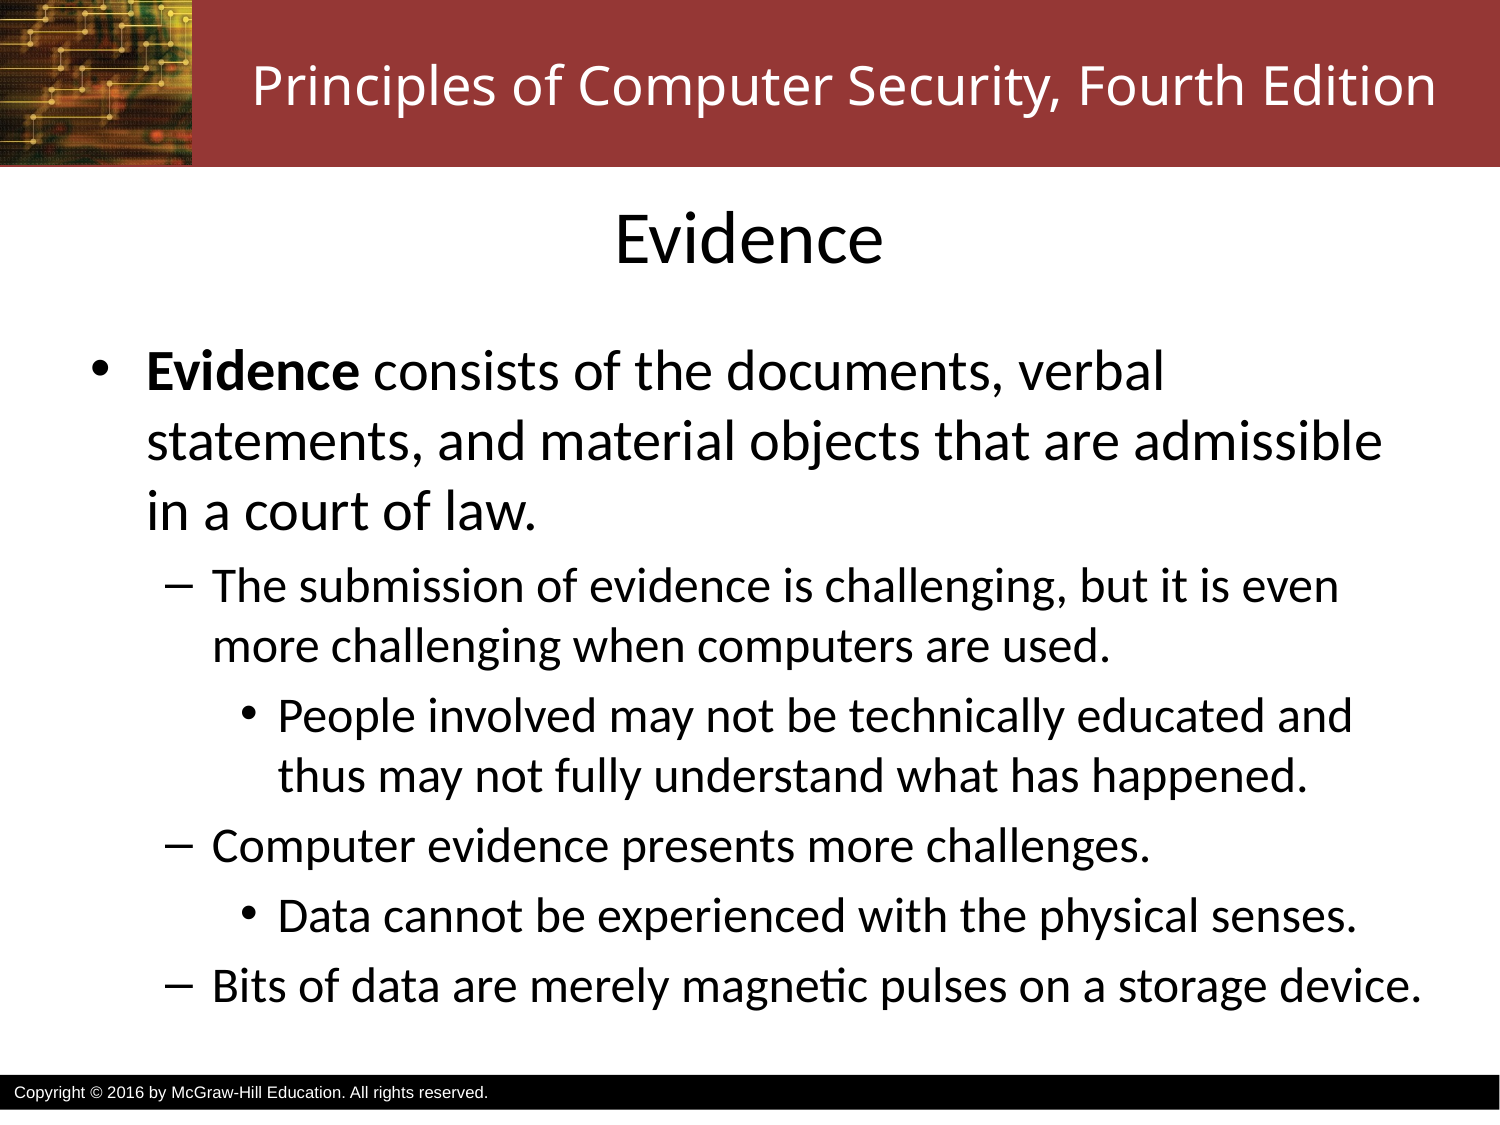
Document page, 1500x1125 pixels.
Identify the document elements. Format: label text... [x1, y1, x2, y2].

picture [0, 0, 192, 165]
title Evidence [75, 181, 1425, 324]
list Evidence consists of the documents, verbal statements, and material objects that are admissible in a court of law. The submission of evidence is challenging, but it is even more challenging when computers are used. People involved may not be technically educated and thus may not fully understand what has happened. Computer evidence presents more challenges. Data cannot be experienced with the physical senses. Bits of data are merely magnetic pulses on a storage device. [75, 324, 1455, 1005]
